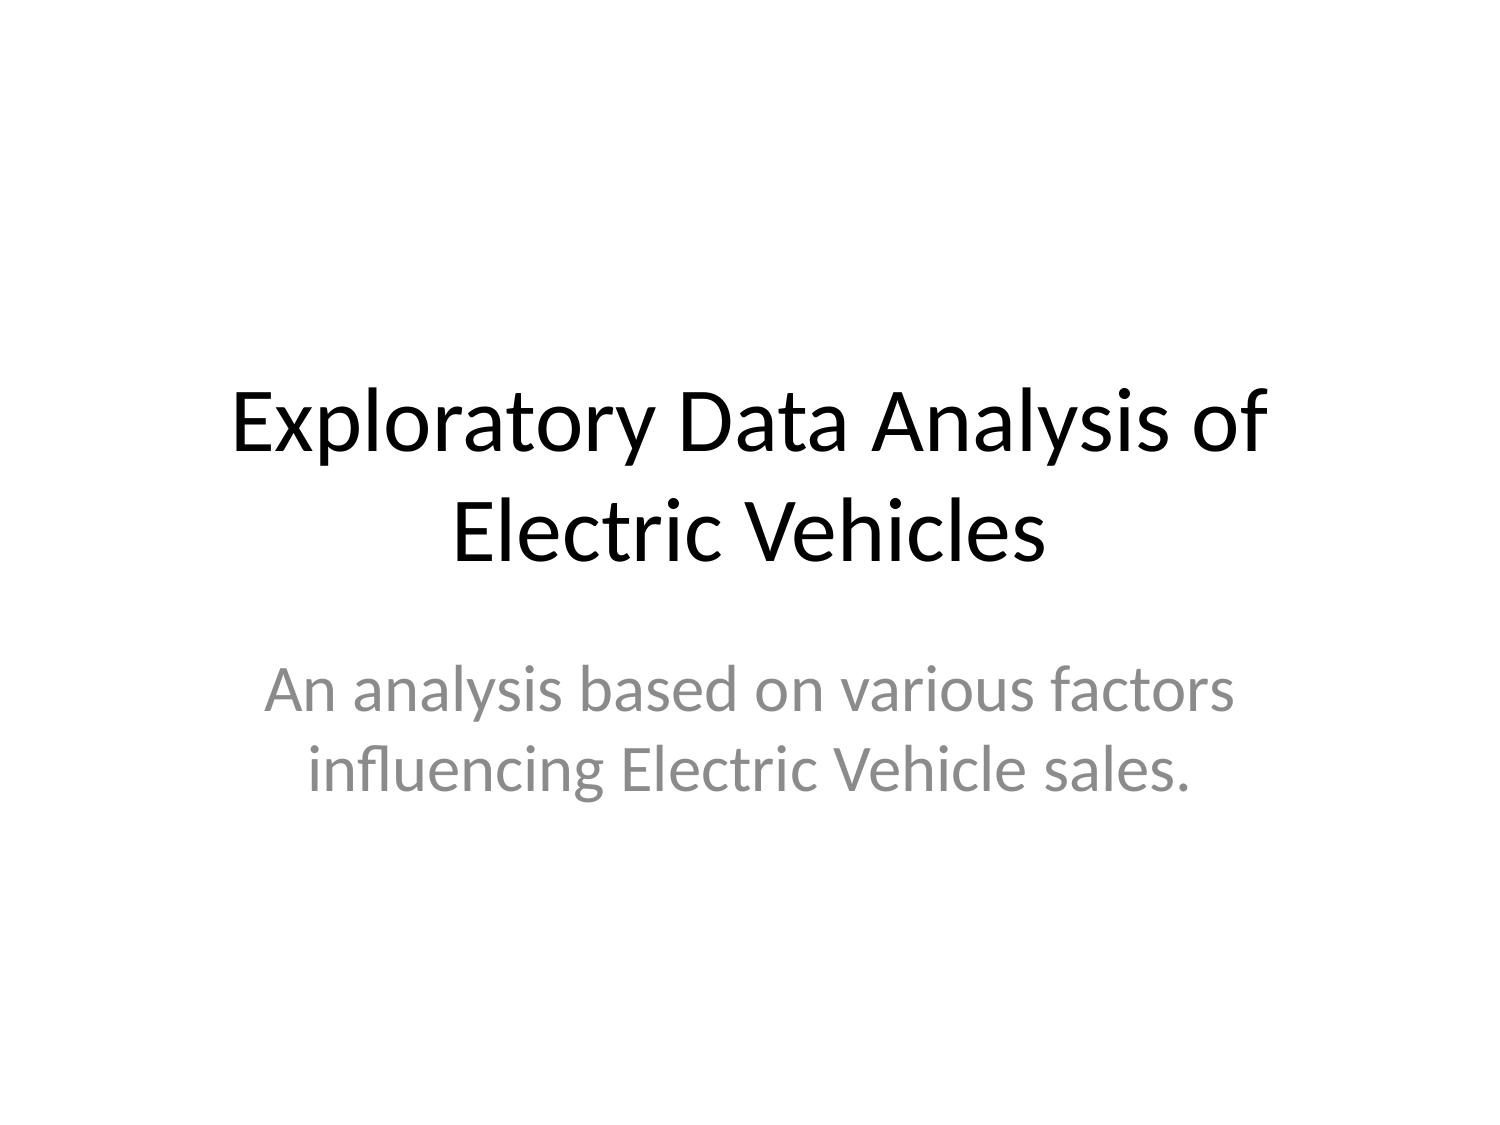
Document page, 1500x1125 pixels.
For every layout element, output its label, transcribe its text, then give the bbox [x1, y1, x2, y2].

title Exploratory Data Analysis of Electric Vehicles [112, 349, 1388, 591]
subtitle An analysis based on various factors influencing Electric Vehicle sales. [225, 637, 1275, 925]
